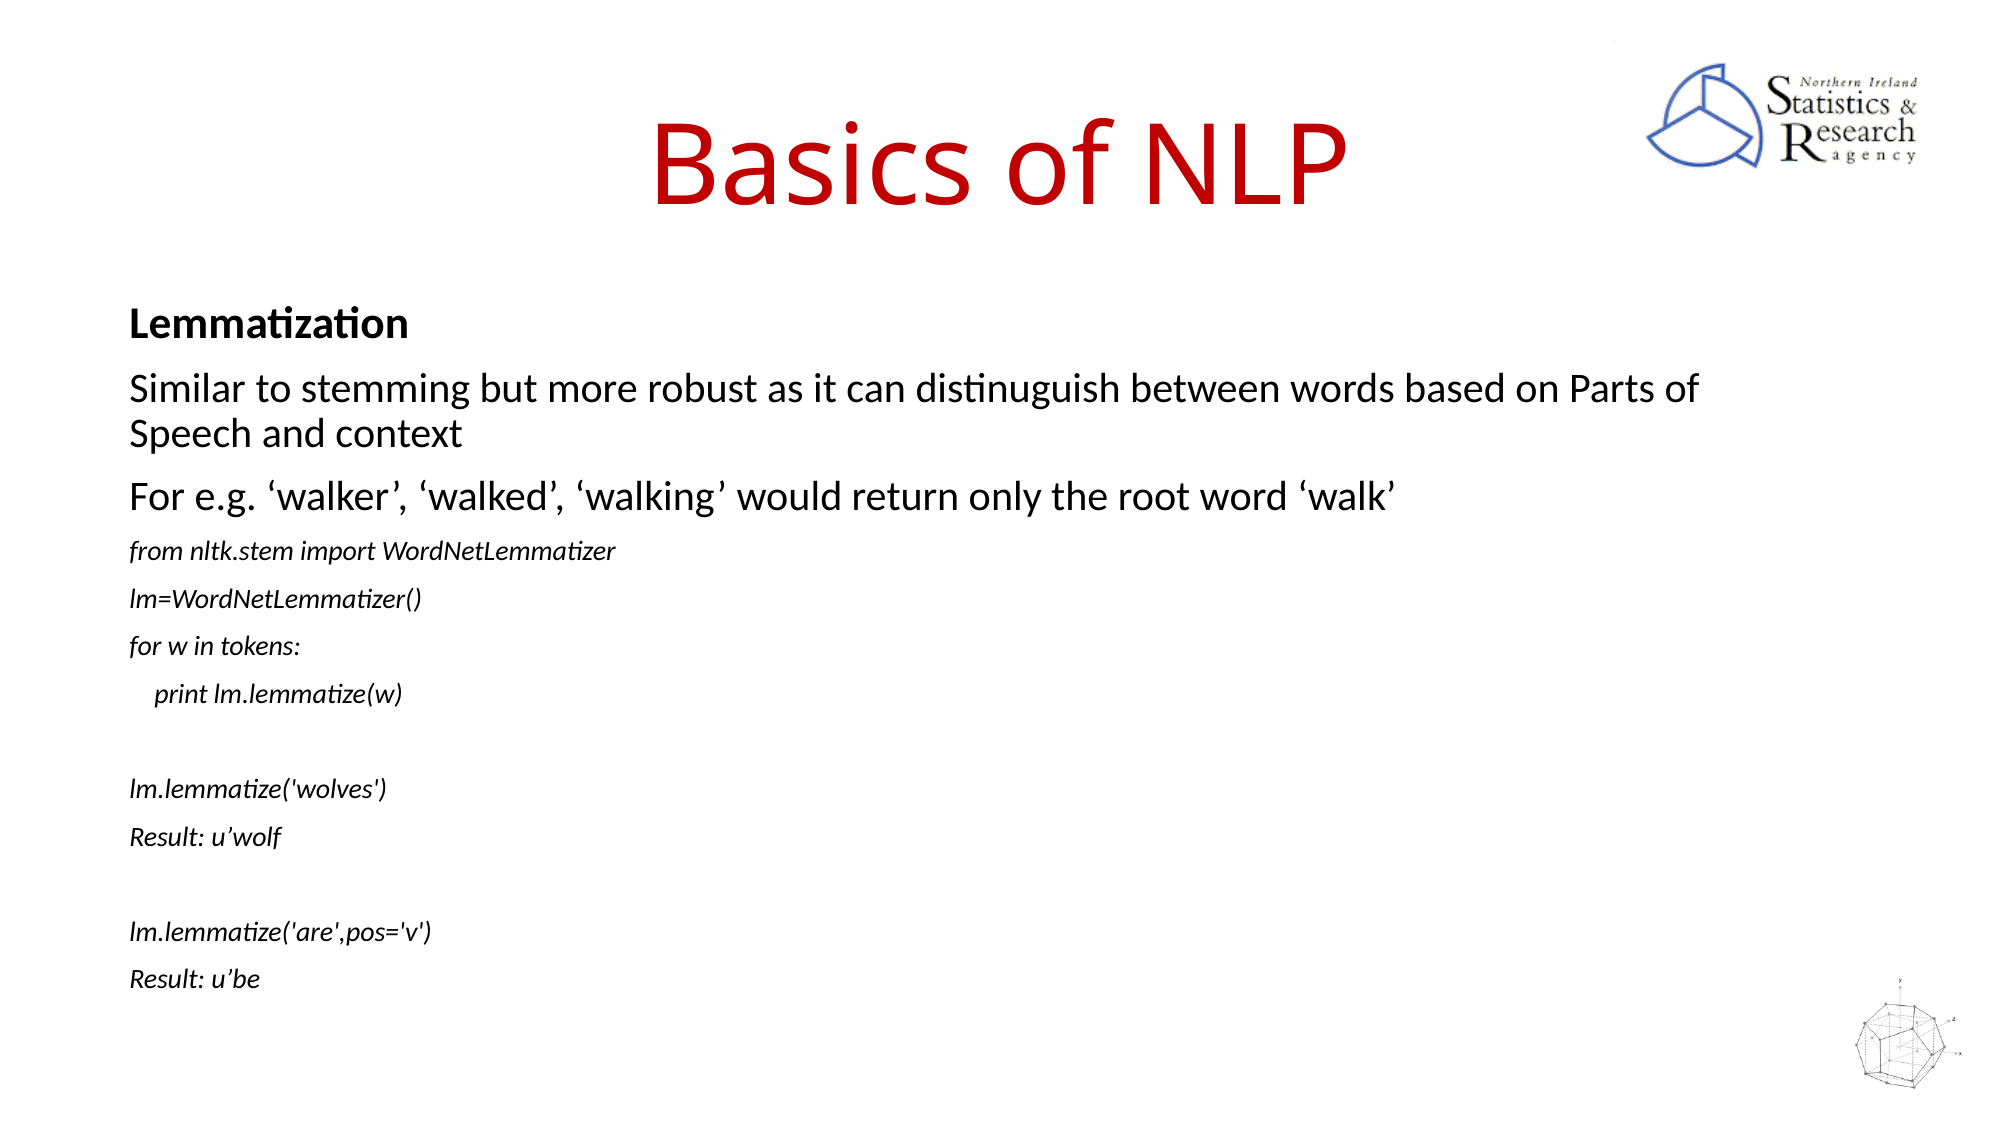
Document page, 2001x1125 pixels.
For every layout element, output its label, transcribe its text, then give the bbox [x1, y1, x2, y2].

picture [1614, 37, 1946, 188]
title Basics of NLP [137, 59, 1863, 278]
list Lemmatization Similar to stemming but more robust as it can distinuguish between words based on Parts of Speech and context For e.g. ‘walker’, ‘walked’, ‘walking’ would return only the root word ‘walk’ from nltk.stem import WordNetLemmatizer lm=WordNetLemmatizer() for w in tokens: print lm.lemmatize(w) lm.lemmatize('wolves') Result: u’wolf lm.lemmatize('are',pos='v') Result: u’be [114, 291, 1840, 1006]
picture [1851, 973, 1964, 1093]
